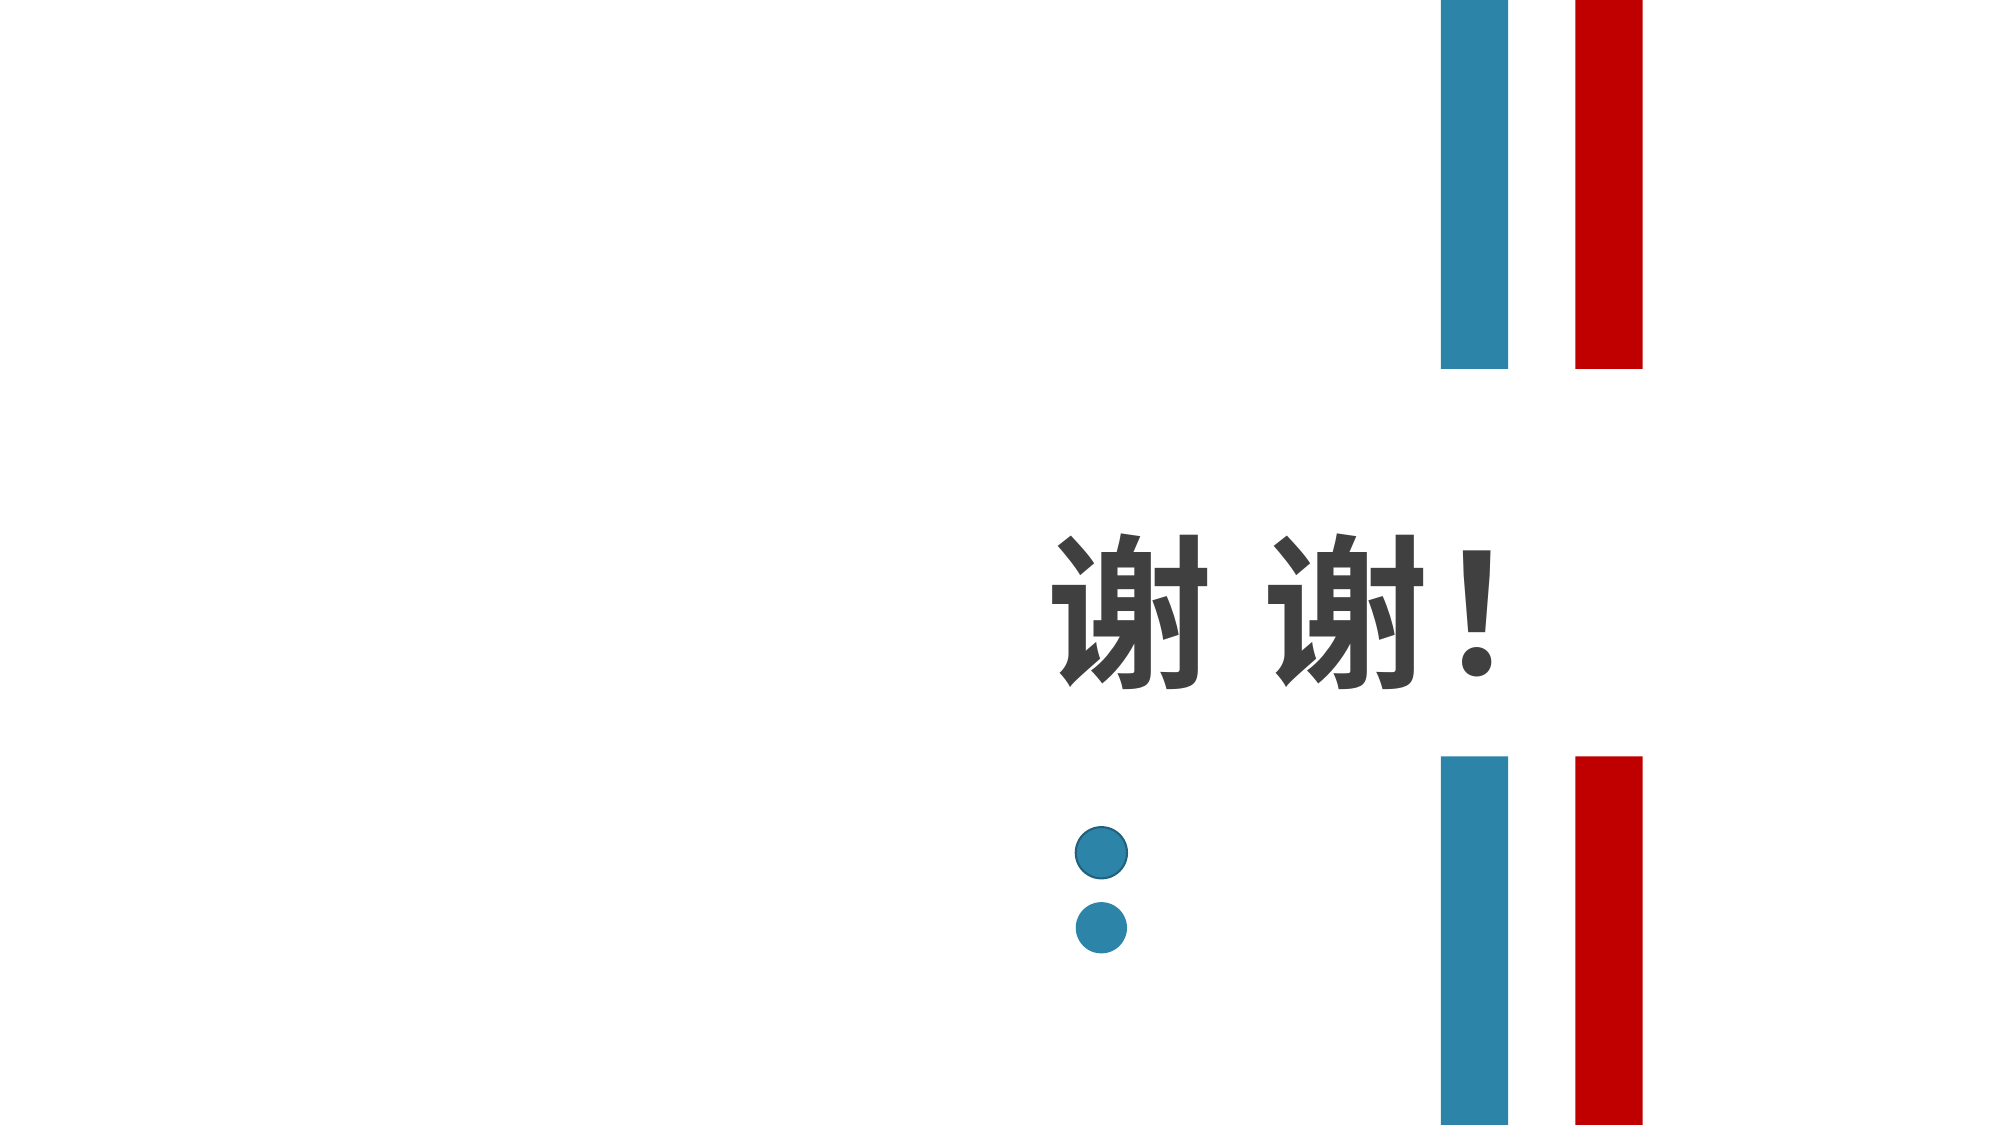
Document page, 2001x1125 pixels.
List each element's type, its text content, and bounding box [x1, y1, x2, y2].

text_box [1440, 755, 1509, 1125]
text_box [1074, 826, 1129, 880]
text_box [1574, 0, 1644, 370]
text_box 谢 谢！ [1031, 501, 1618, 717]
text_box [1440, 0, 1509, 370]
text_box [1574, 755, 1644, 1125]
text_box [1074, 901, 1129, 955]
